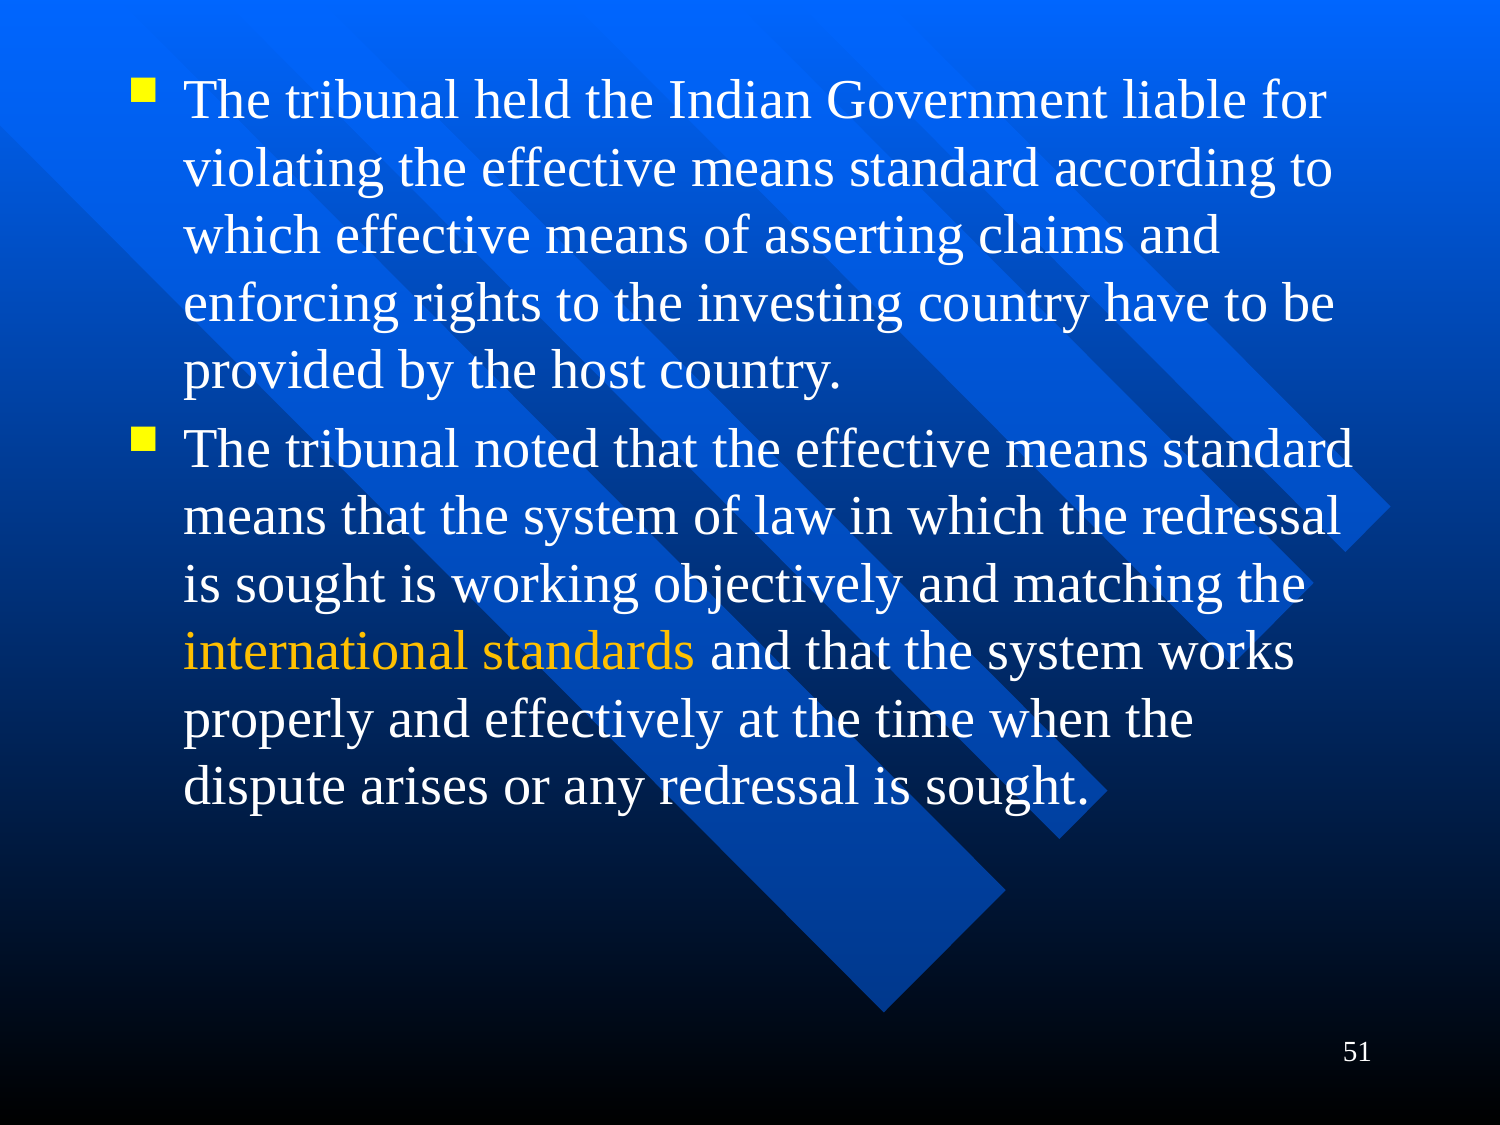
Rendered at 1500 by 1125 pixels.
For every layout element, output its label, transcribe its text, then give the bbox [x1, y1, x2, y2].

slide_number 51 [1074, 1024, 1388, 1101]
list The tribunal held the Indian Government liable for violating the effective means standard according to which effective means of asserting claims and enforcing rights to the investing country have to be provided by the host country. The tribunal noted that the effective means standard means that the system of law in which the redressal is sought is working objectively and matching the international standards and that the system works properly and effectively at the time when the dispute arises or any redressal is sought. [111, 54, 1388, 1001]
